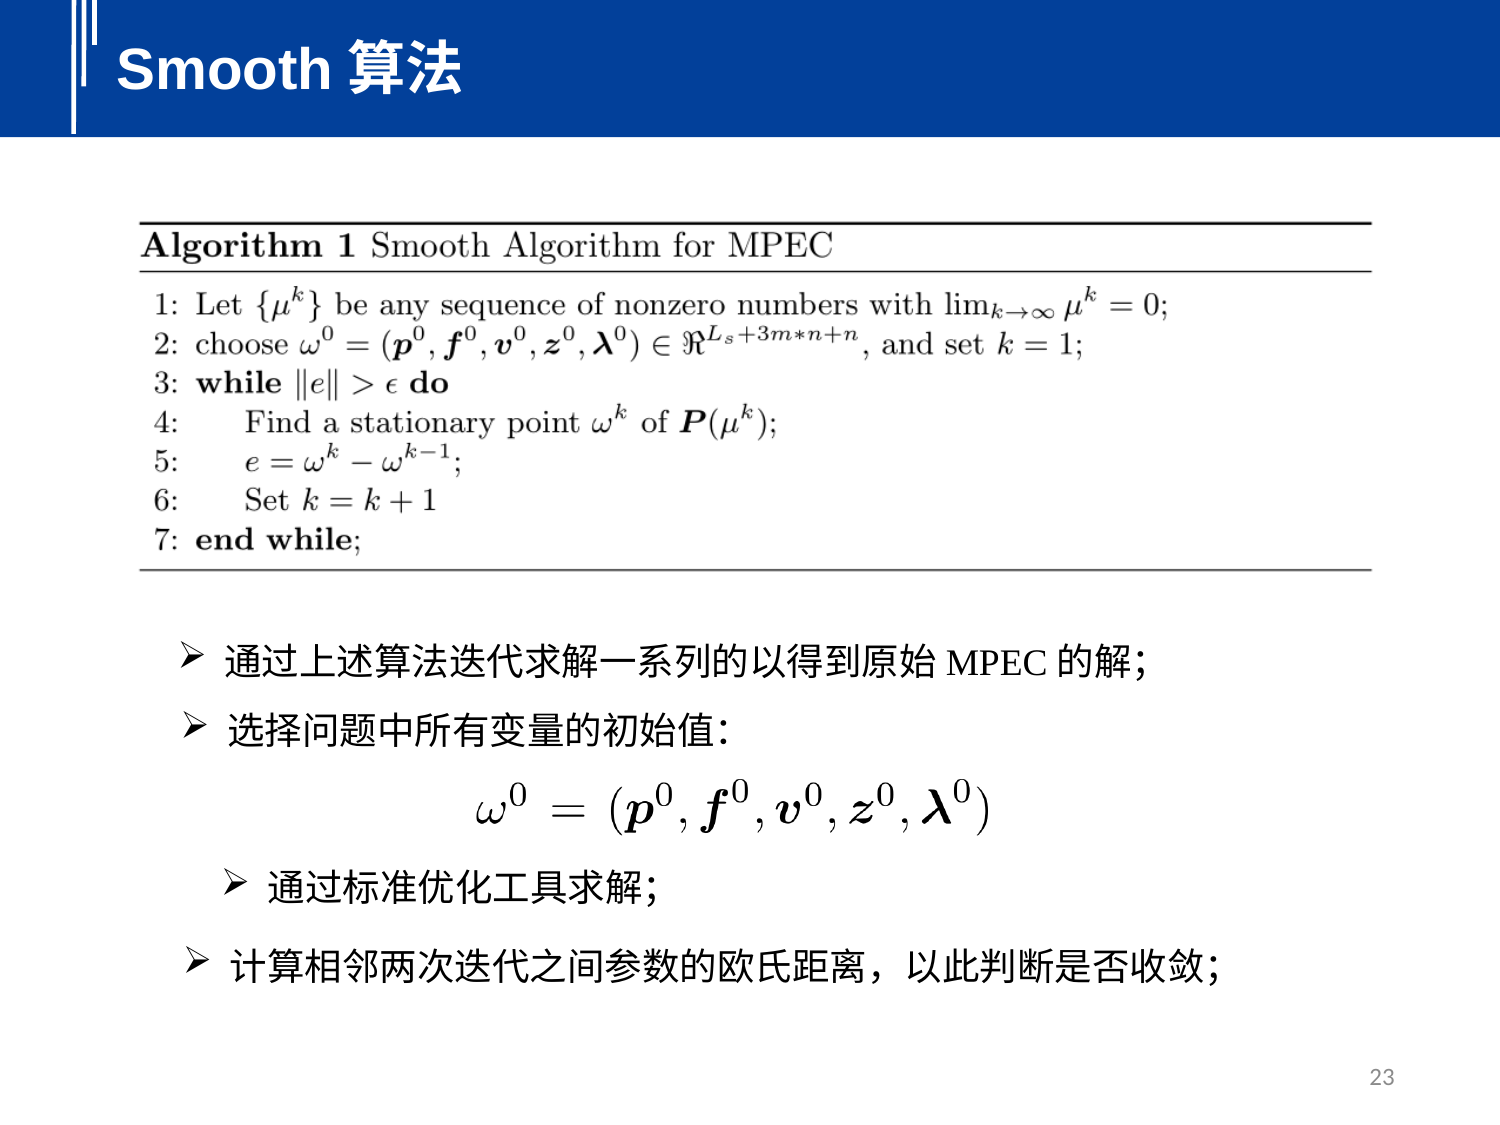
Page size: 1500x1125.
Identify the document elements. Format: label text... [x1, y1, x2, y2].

picture [466, 775, 997, 842]
text_box [0, 0, 1500, 138]
picture [106, 186, 1410, 595]
slide_number 23 [1072, 1045, 1410, 1106]
text_box 计算相邻两次迭代之间参数的欧氏距离，以此判断是否收敛； [168, 935, 1258, 995]
text_box Smooth算法 [102, 23, 1471, 109]
text_box 选择问题中所有变量的初始值： [165, 699, 768, 760]
